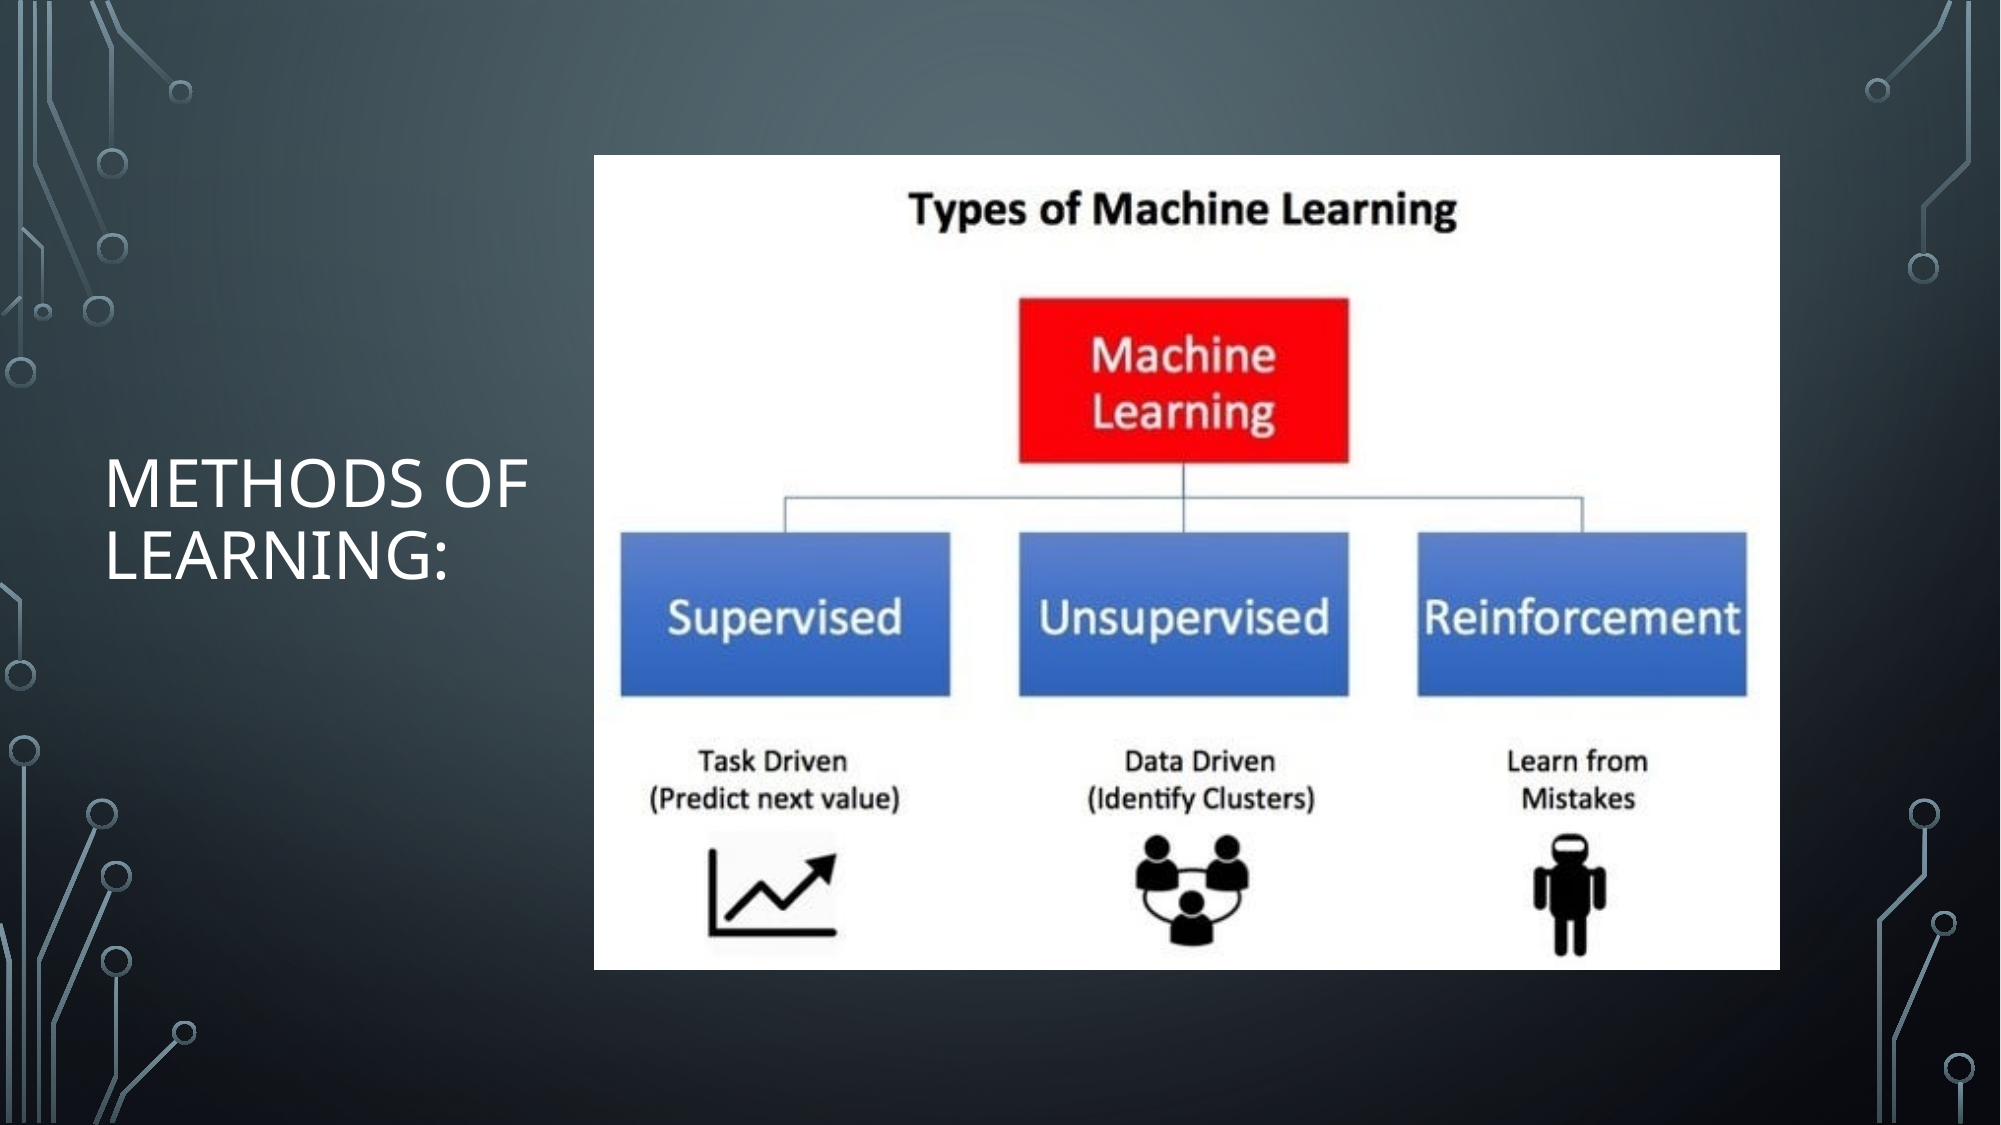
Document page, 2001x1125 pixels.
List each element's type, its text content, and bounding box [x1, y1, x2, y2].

picture [594, 154, 1781, 971]
title Methods of learning: [88, 332, 594, 602]
